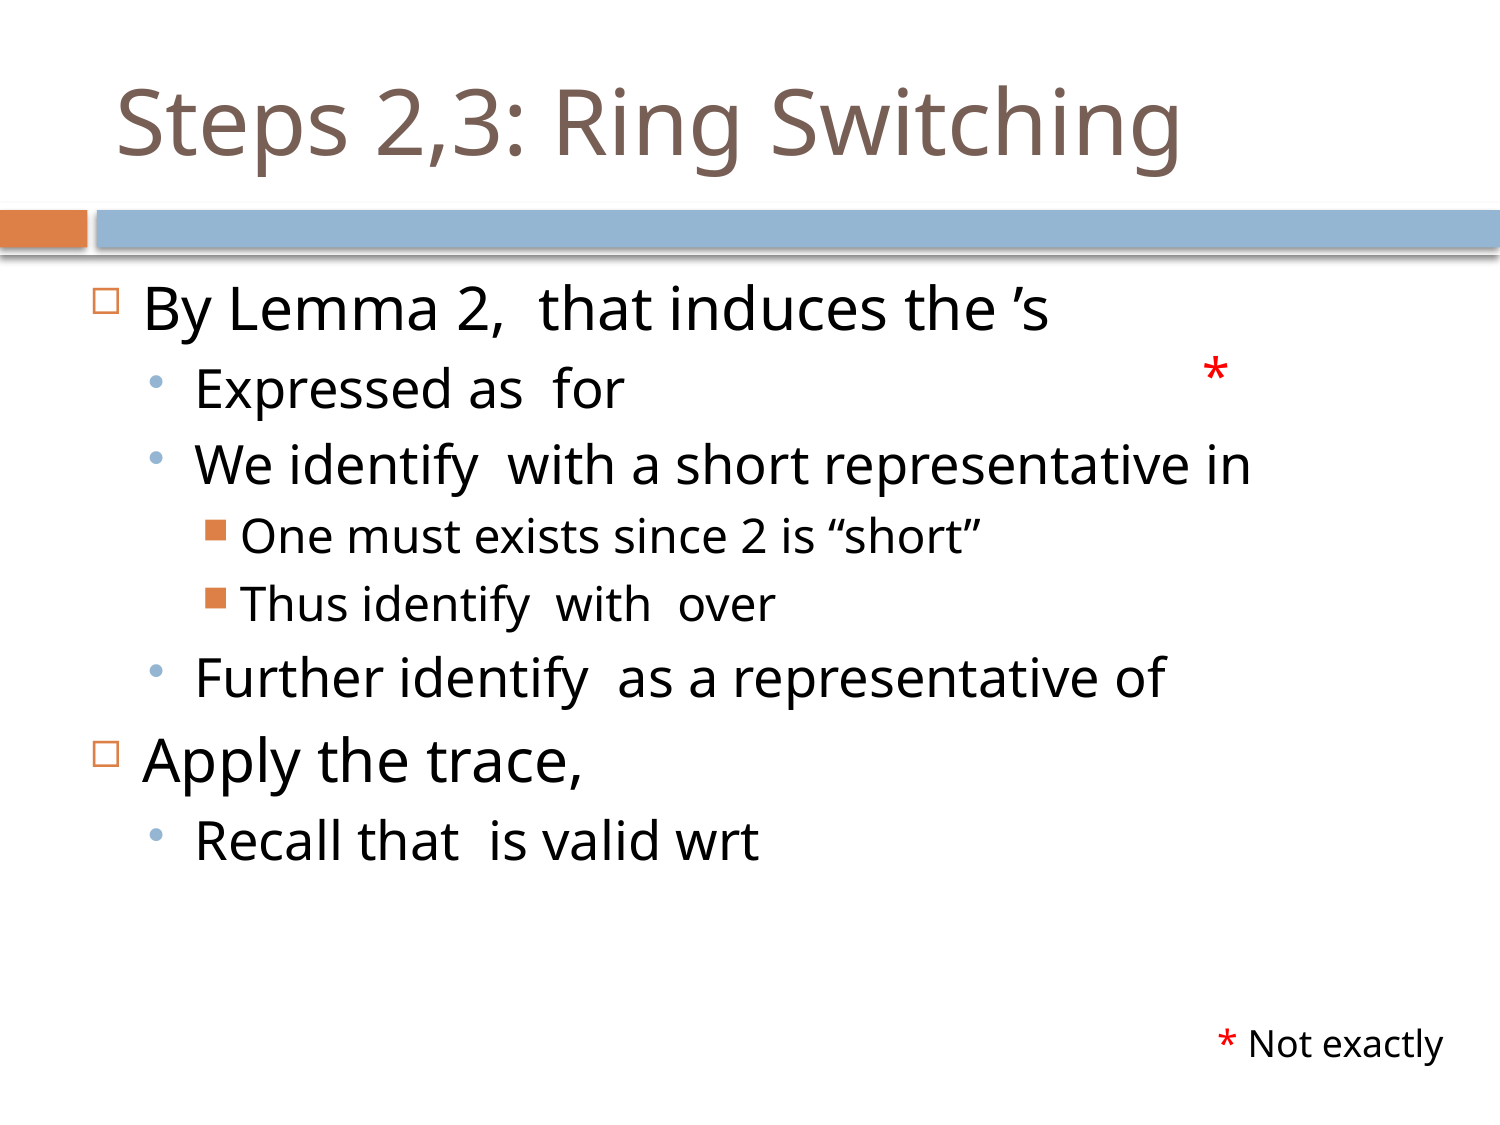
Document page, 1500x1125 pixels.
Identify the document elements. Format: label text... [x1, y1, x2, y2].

text_box * [1187, 337, 1245, 413]
title Steps 2,3: Ring Switching [100, 37, 1438, 200]
text_box * Not exactly [1202, 1012, 1459, 1073]
